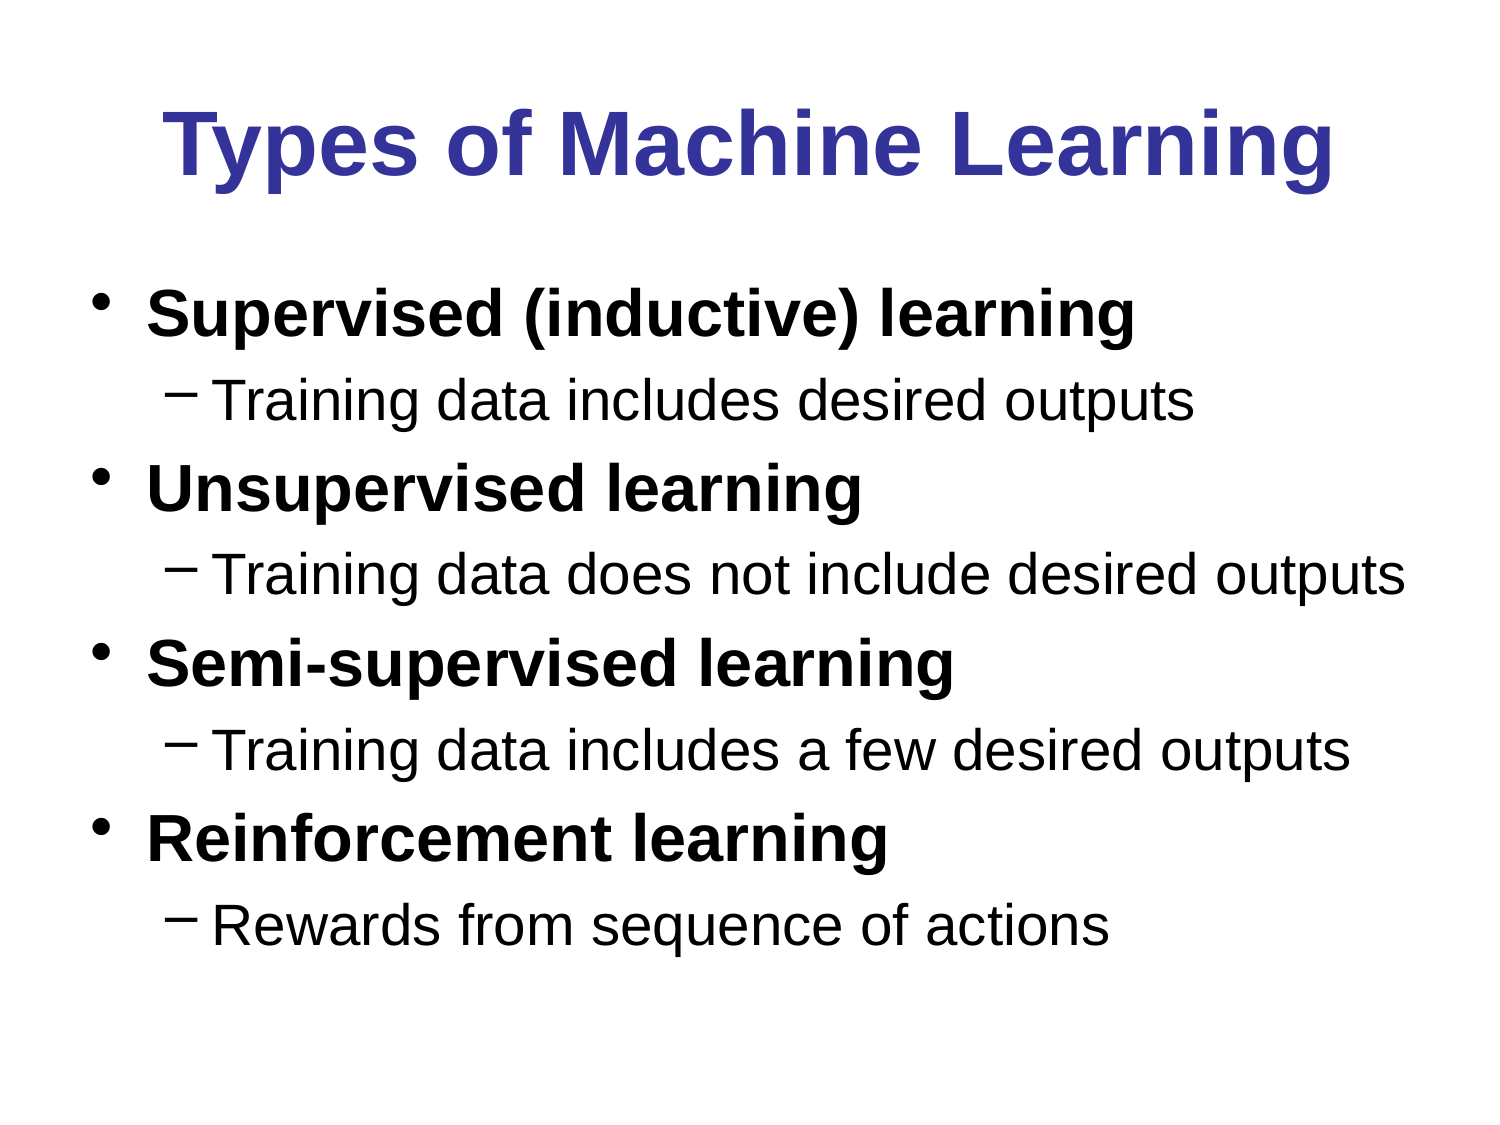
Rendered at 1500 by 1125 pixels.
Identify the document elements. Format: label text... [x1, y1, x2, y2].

list Supervised (inductive) learning Training data includes desired outputs Unsupervised learning Training data does not include desired outputs Semi-supervised learning Training data includes a few desired outputs Reinforcement learning Rewards from sequence of actions [75, 262, 1450, 1013]
title Types of Machine Learning [75, 45, 1425, 233]
